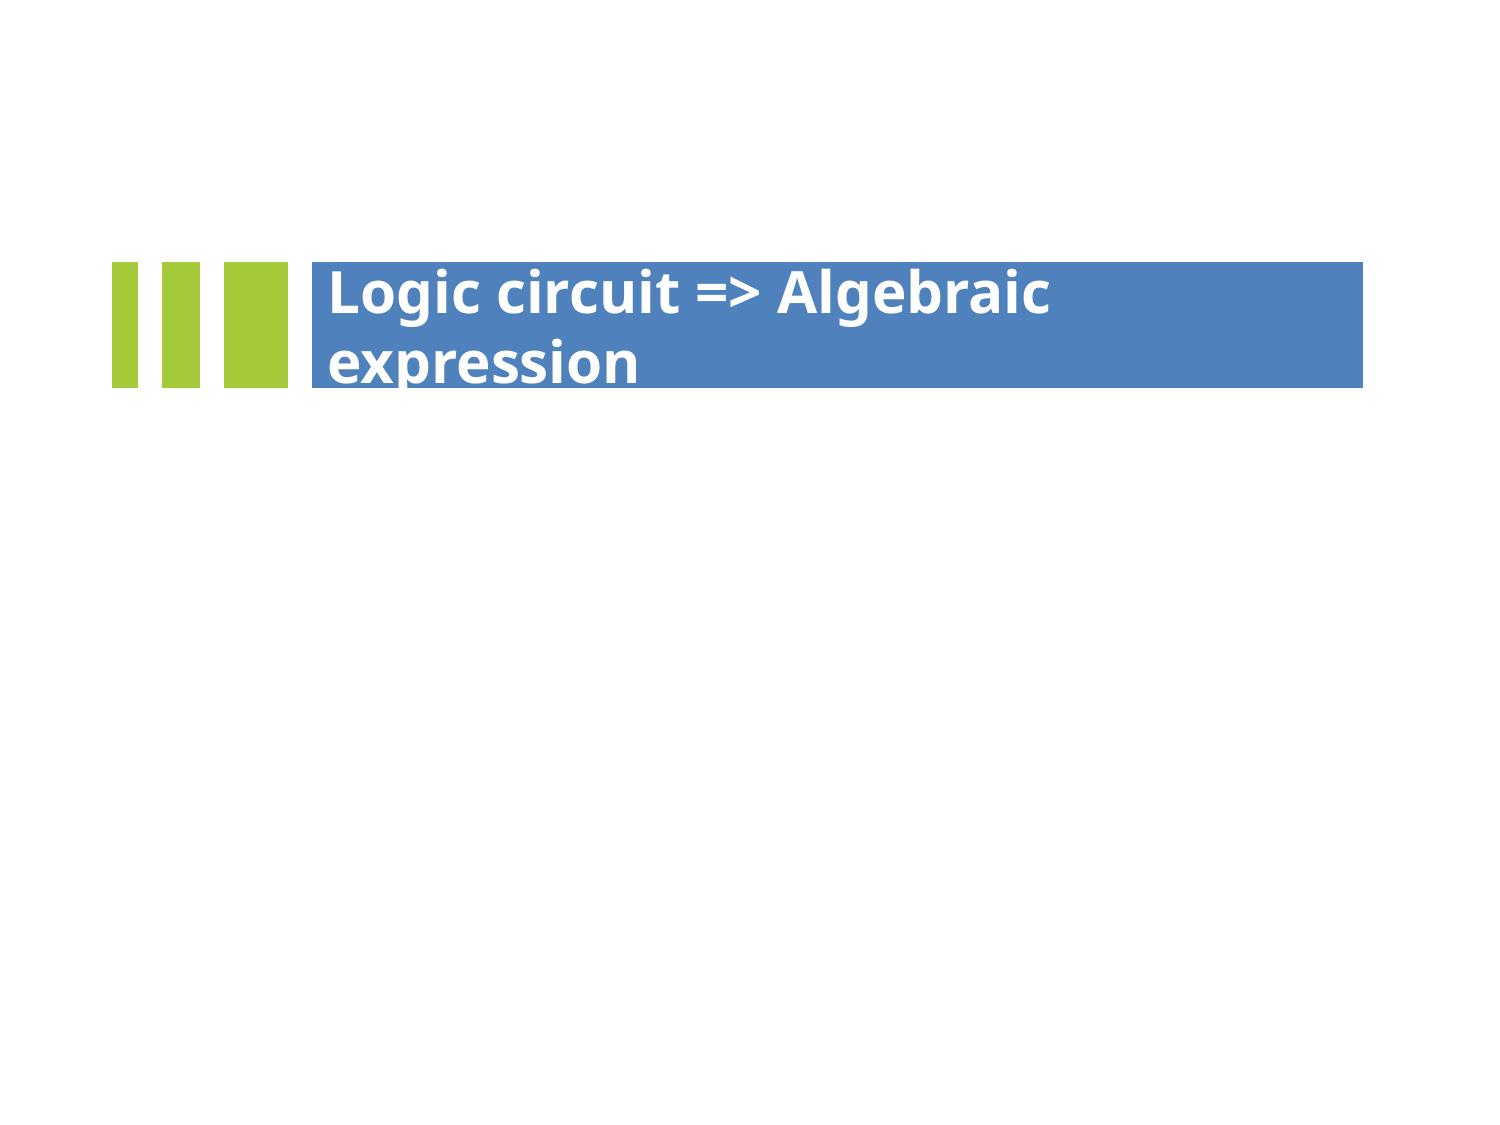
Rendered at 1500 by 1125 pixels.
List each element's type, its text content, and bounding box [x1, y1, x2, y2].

title Logic circuit => Algebraic expression [312, 262, 1363, 388]
